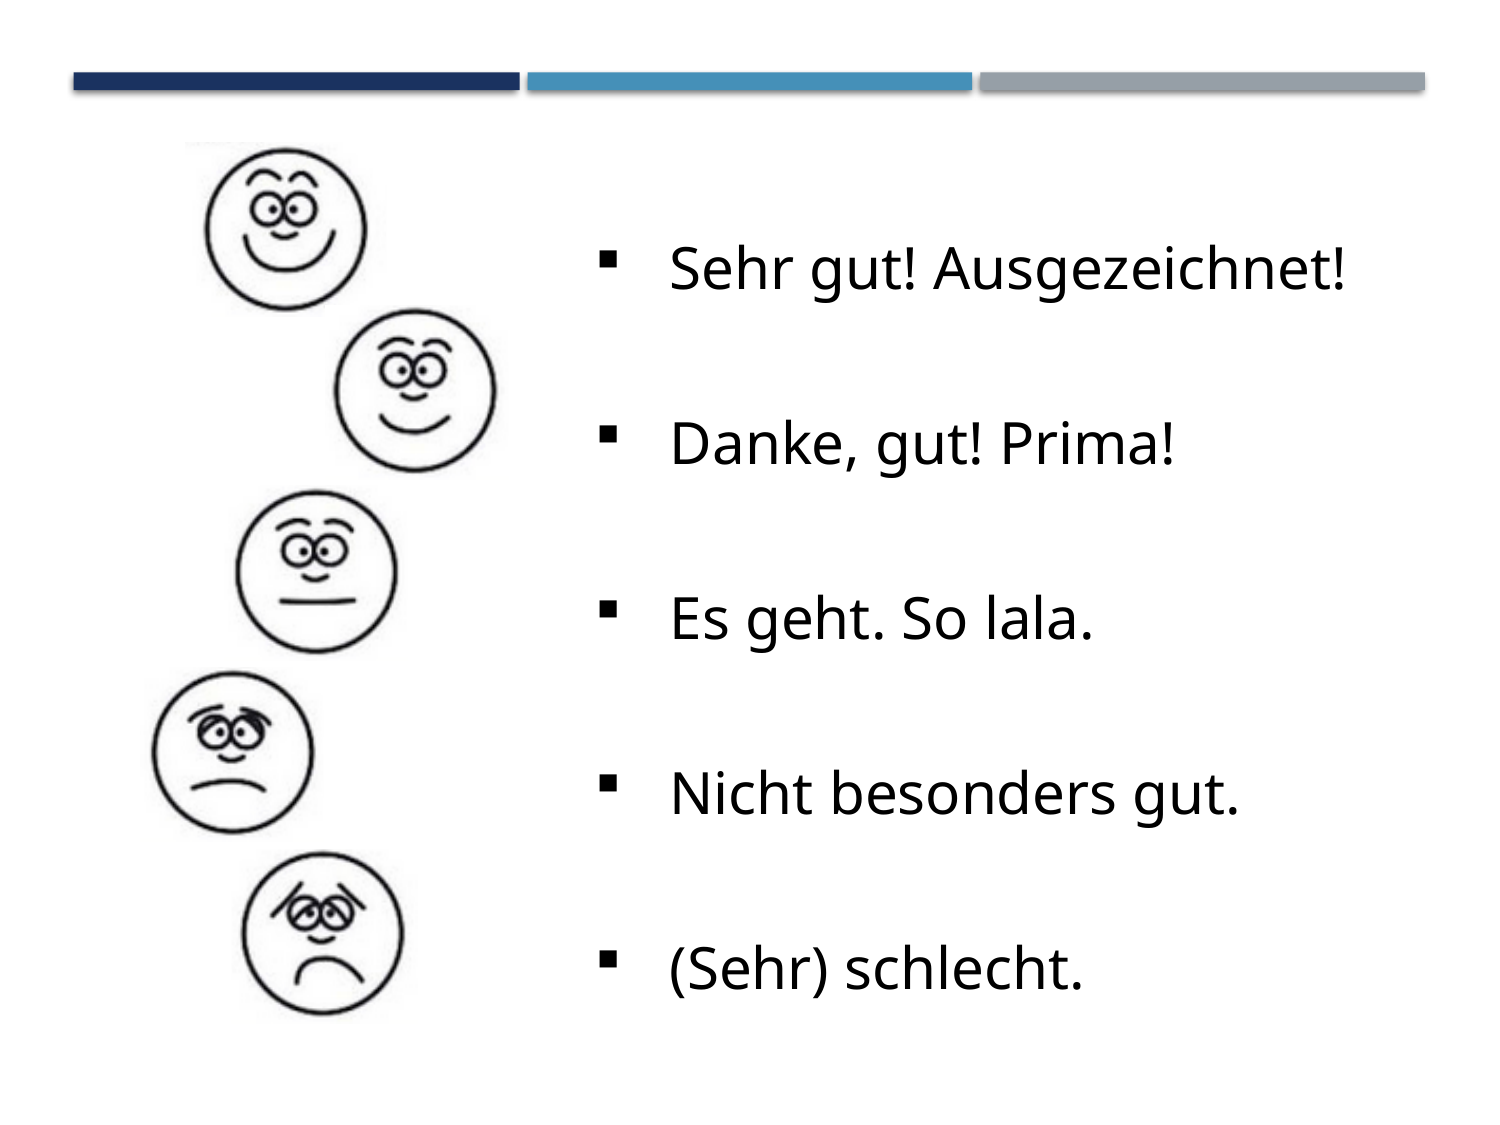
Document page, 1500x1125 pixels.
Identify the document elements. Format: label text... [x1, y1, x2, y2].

picture [184, 141, 509, 480]
picture [139, 666, 324, 843]
picture [231, 848, 420, 1024]
picture [224, 485, 409, 661]
text_box Sehr gut! Ausgezeichnet! Danke, gut! Prima! Es geht. So lala. Nicht besonders gut. (Sehr) schlecht. [580, 119, 1419, 1009]
